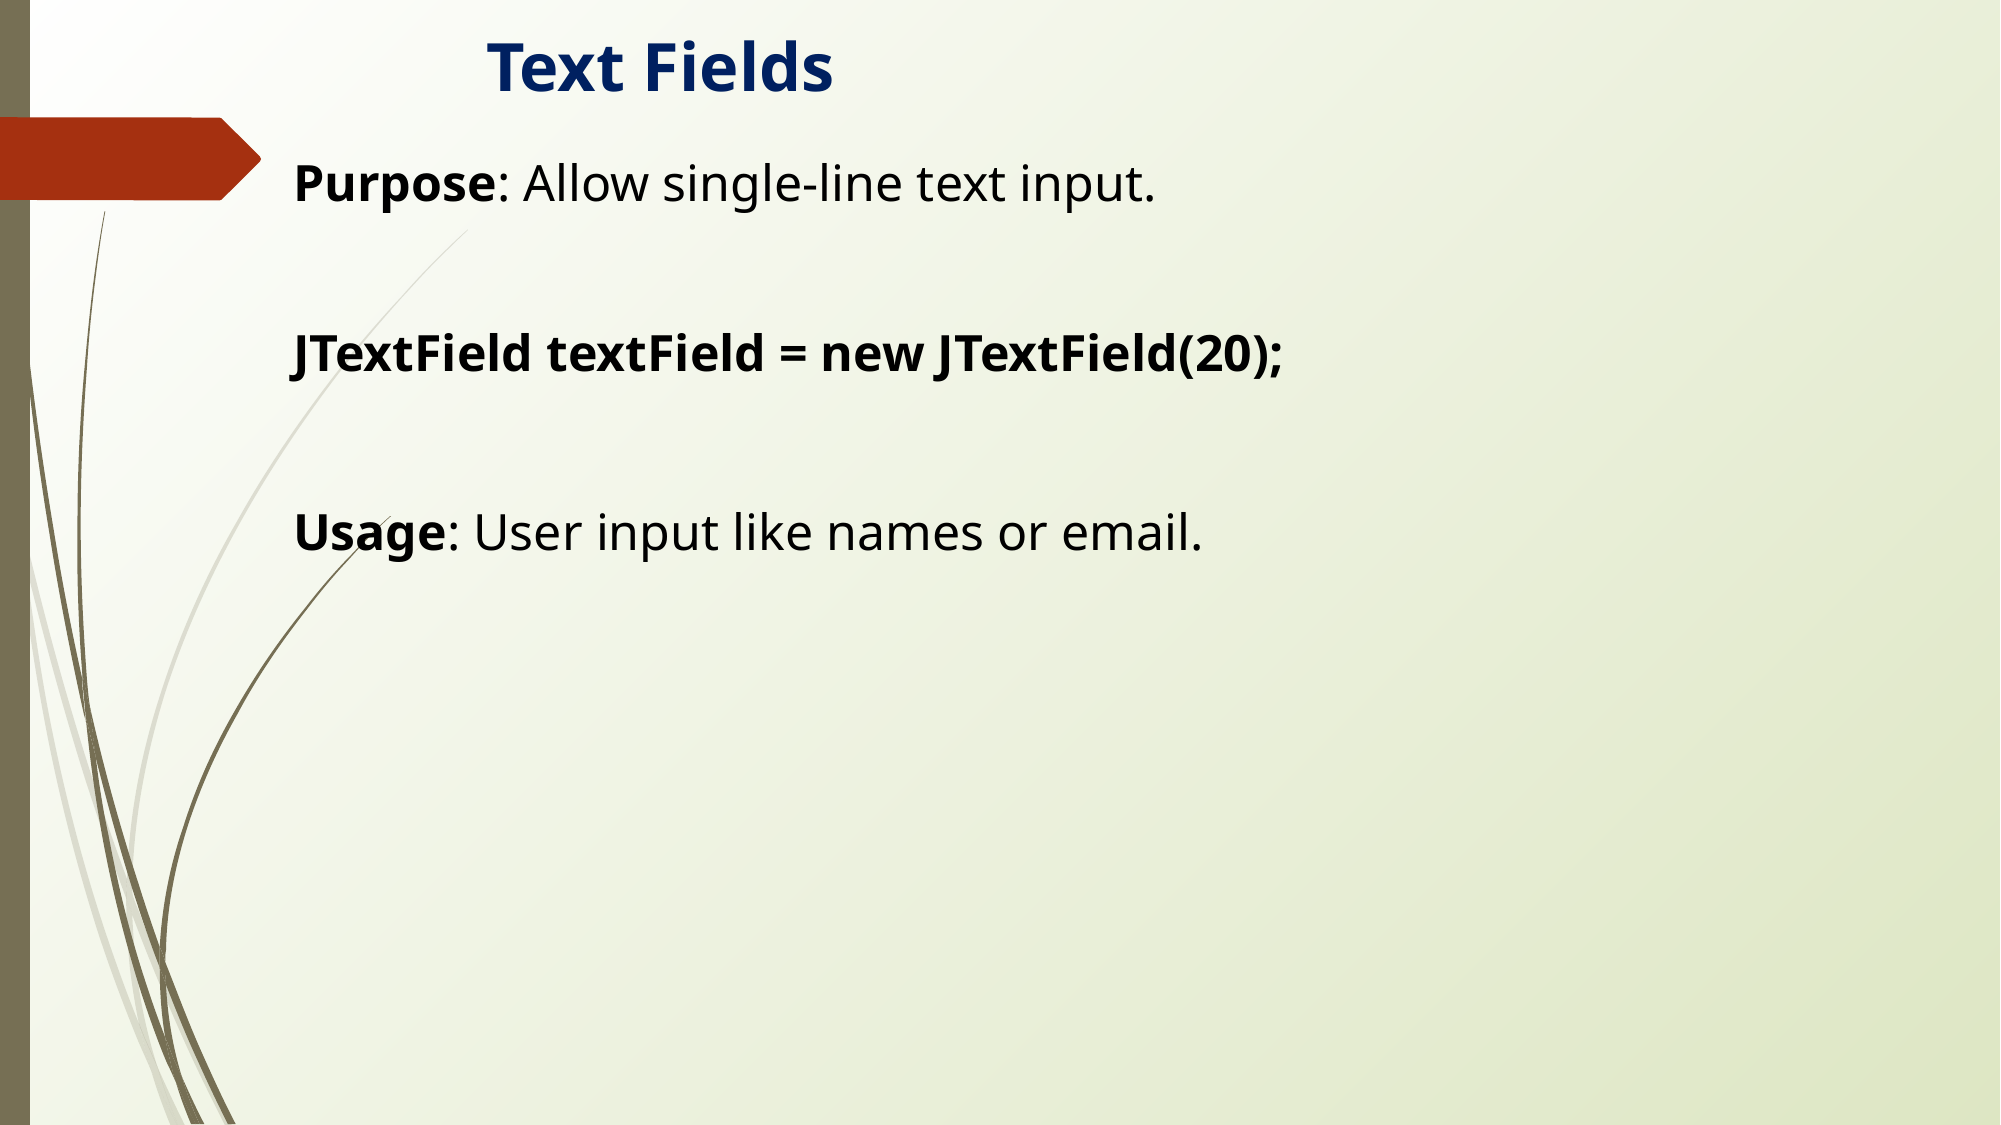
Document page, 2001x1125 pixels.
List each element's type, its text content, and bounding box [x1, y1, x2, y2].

text_box Text Fields [470, 17, 1789, 113]
text_box [162, 101, 1718, 163]
text_box Purpose: Allow single-line text input. JTextField textField = new JTextField(20); Usage: User input like names or email. [278, 144, 1965, 654]
